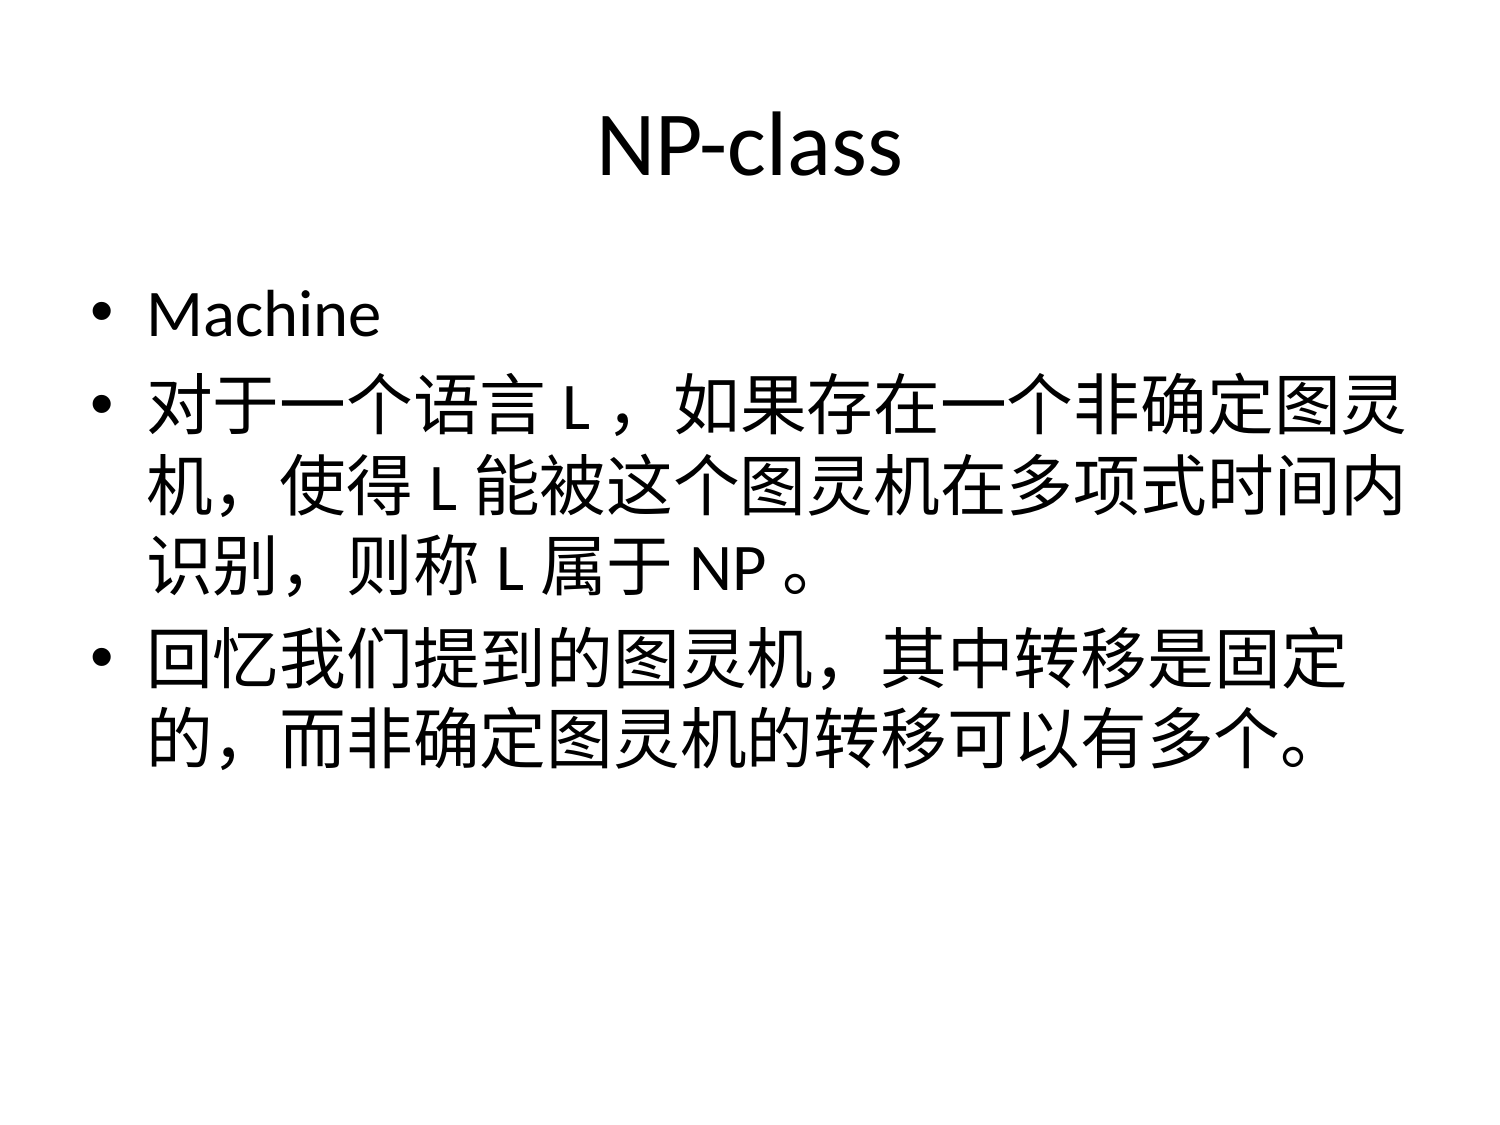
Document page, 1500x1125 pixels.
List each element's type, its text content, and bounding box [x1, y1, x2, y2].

list Machine 对于一个语言L，如果存在一个非确定图灵机，使得L能被这个图灵机在多项式时间内识别，则称L属于NP。 回忆我们提到的图灵机，其中转移是固定的，而非确定图灵机的转移可以有多个。 [75, 262, 1425, 1005]
title NP-class [75, 45, 1425, 233]
